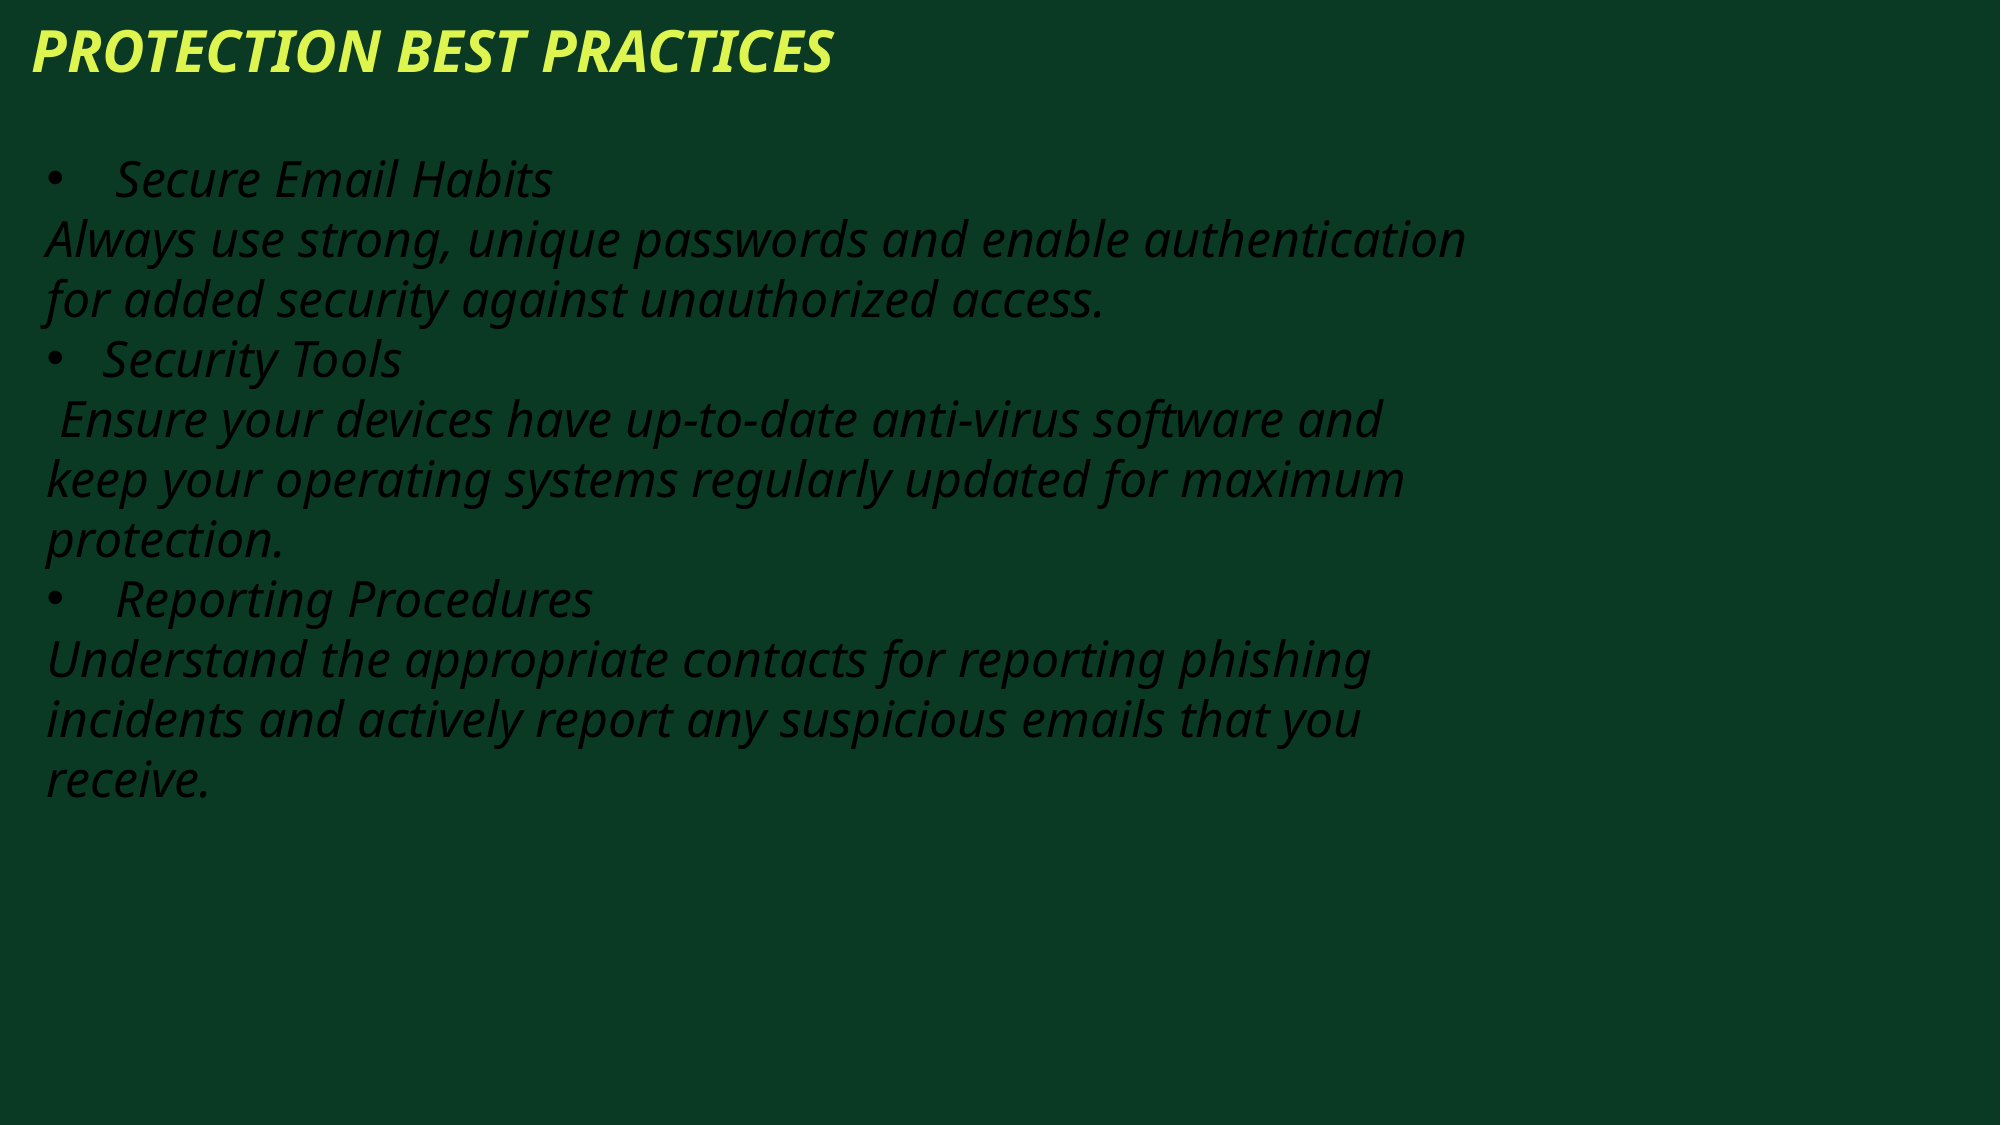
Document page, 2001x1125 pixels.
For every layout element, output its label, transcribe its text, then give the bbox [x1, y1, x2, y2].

text_box Secure Email Habits Always use strong, unique passwords and enable authentication for added security against unauthorized access. Security Tools Ensure your devices have up-to-date anti-virus software and keep your operating systems regularly updated for maximum protection. Reporting Procedures Understand the appropriate contacts for reporting phishing incidents and actively report any suspicious emails that you receive. [31, 140, 1500, 815]
title PROTECTION BEST PRACTICES [31, 22, 1814, 141]
